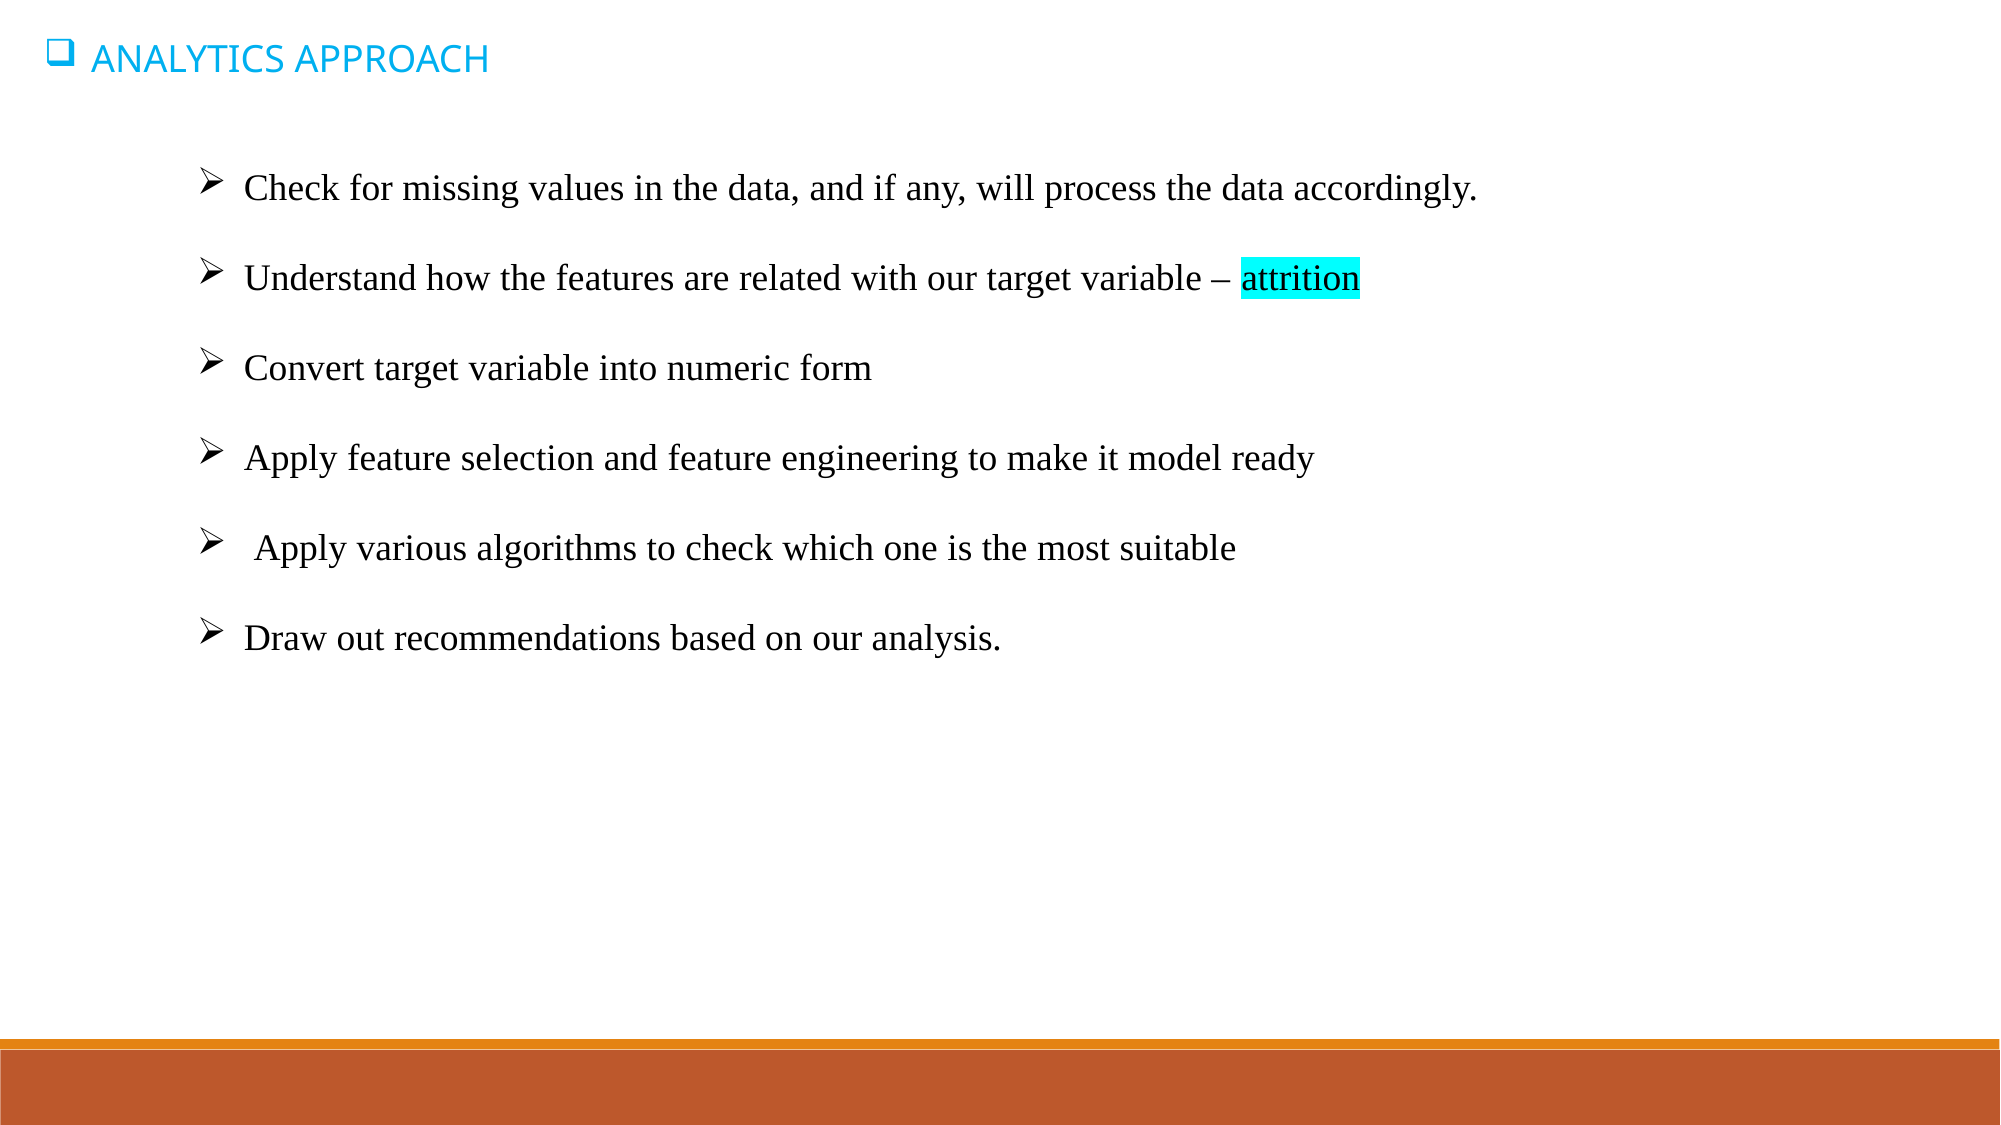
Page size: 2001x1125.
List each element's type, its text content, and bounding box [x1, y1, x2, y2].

text_box Check for missing values in the data, and if any, will process the data accordingly. Understand how the features are related with our target variable – attrition Convert target variable into numeric form Apply feature selection and feature engineering to make it model ready Apply various algorithms to check which one is the most suitable Draw out recommendations based on our analysis. [182, 155, 1762, 666]
text_box ANALYTICS APPROACH [29, 27, 964, 88]
